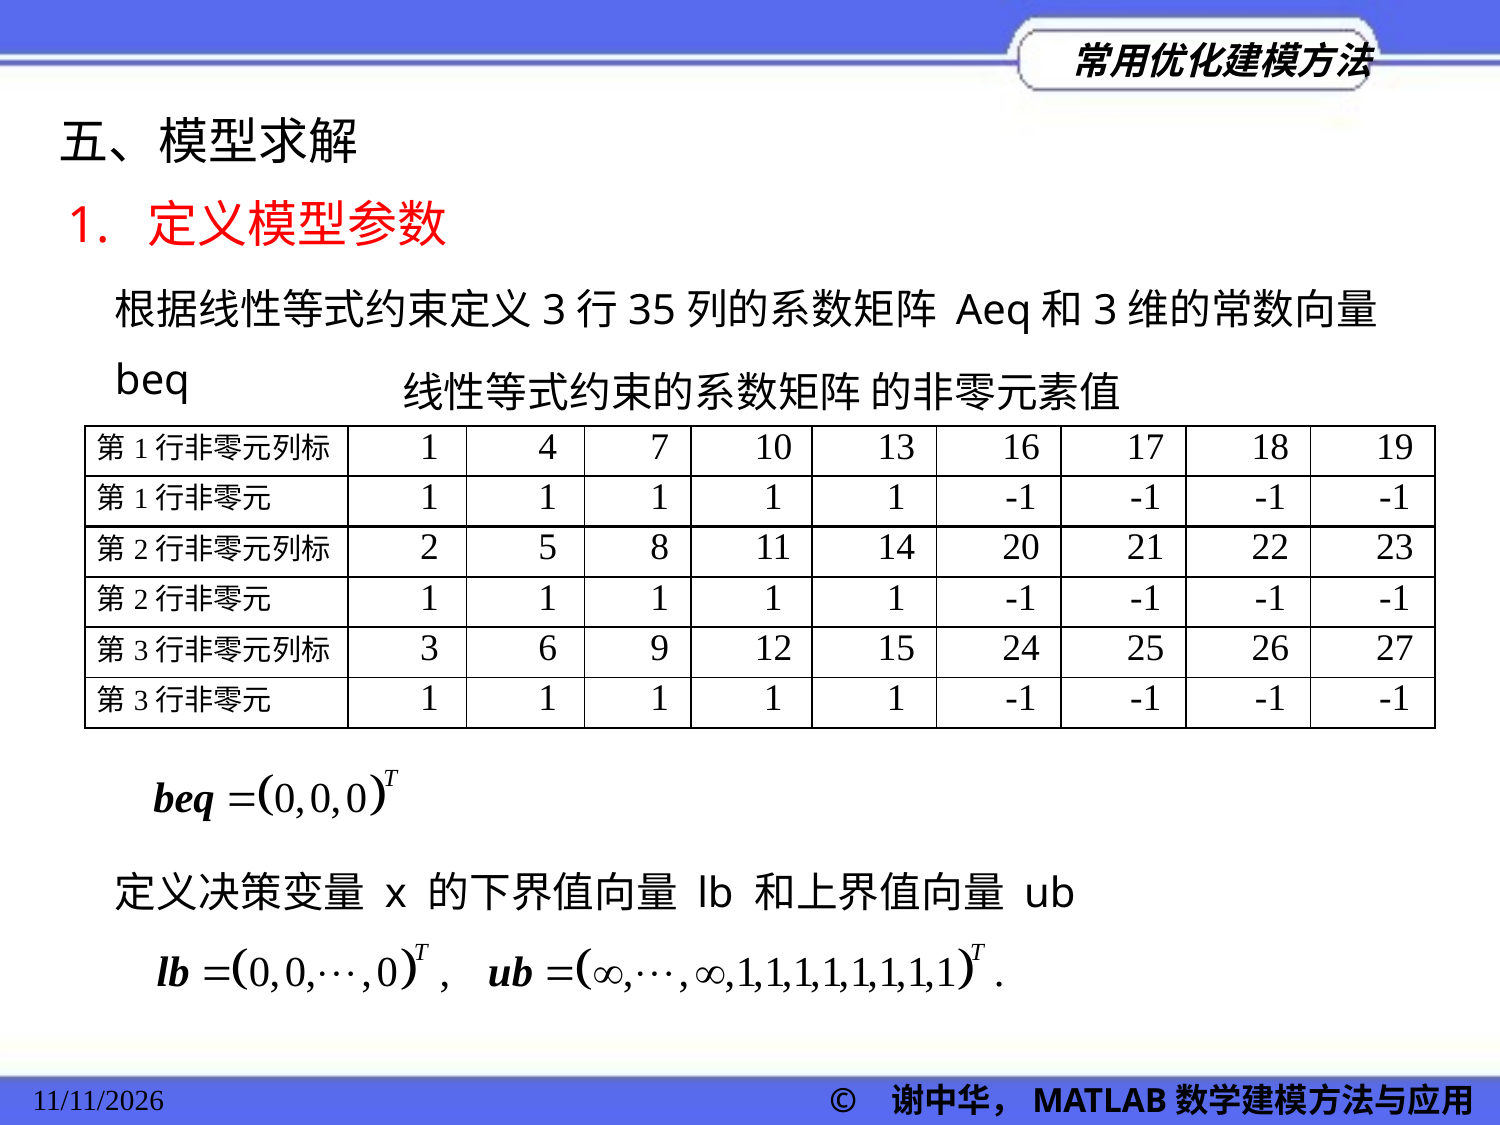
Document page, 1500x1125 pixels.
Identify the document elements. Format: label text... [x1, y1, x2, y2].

table_cell 1 [467, 678, 584, 727]
table_cell 1 [349, 477, 466, 525]
table_cell 第2行非零元列标 [86, 528, 347, 576]
table_cell 3 [349, 628, 466, 677]
table_cell -1 [1187, 578, 1310, 626]
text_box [147, 758, 408, 838]
table_cell 11 [692, 528, 811, 576]
table_cell 20 [937, 528, 1060, 576]
table_cell 24 [937, 628, 1060, 677]
table_cell 第3行非零元 [86, 678, 347, 727]
table_header 1 [349, 427, 466, 475]
table_cell -1 [1062, 678, 1185, 727]
table_cell 5 [467, 528, 584, 576]
table_cell -1 [1311, 477, 1434, 525]
table_cell 26 [1187, 628, 1310, 677]
table_cell -1 [937, 678, 1060, 727]
table_cell 12 [692, 628, 811, 677]
table_header 17 [1062, 427, 1185, 475]
picture [0, 0, 1500, 1125]
table_cell 1 [692, 678, 811, 727]
text_box 五、模型求解 [43, 78, 1125, 177]
table_cell -1 [1187, 477, 1310, 525]
table_header 7 [585, 427, 690, 475]
table_cell -1 [1311, 678, 1434, 727]
text_box 线性等式约束的系数矩阵 的非零元素值 [100, 338, 1424, 423]
table_header 13 [813, 427, 936, 475]
table_cell 1 [585, 477, 690, 525]
table_cell 1 [585, 678, 690, 727]
table_header 19 [1311, 427, 1434, 475]
table_cell 1 [813, 578, 936, 626]
table_cell 1 [813, 477, 936, 525]
table_cell -1 [1062, 477, 1185, 525]
text_box 定义决策变量 x 的下界值向量 lb 和上界值向量 ub [100, 838, 1424, 924]
table_header 10 [692, 427, 811, 475]
table_cell 14 [813, 528, 936, 576]
text_box 根据线性等式约束定义3行35列的系数矩阵 Aeq和3维的常数向量beq [100, 255, 1424, 338]
table_cell 1 [692, 578, 811, 626]
footer © 谢中华，MATLAB数学建模方法与应用 [809, 1078, 1495, 1120]
table_cell 1 [467, 477, 584, 525]
table_cell 1 [813, 678, 936, 727]
table_cell 第1行非零元 [86, 477, 347, 525]
table_cell -1 [1311, 578, 1434, 626]
table_header 第1行非零元列标 [86, 427, 347, 475]
table_cell -1 [937, 578, 1060, 626]
table_cell 8 [585, 528, 690, 576]
table_cell 第2行非零元 [86, 578, 347, 626]
text_box 1. 定义模型参数 [53, 160, 1306, 260]
table_cell 2 [349, 528, 466, 576]
table_cell 25 [1062, 628, 1185, 677]
table_cell 6 [467, 628, 584, 677]
table_header 16 [937, 427, 1060, 475]
table_cell -1 [937, 477, 1060, 525]
table_cell 1 [467, 578, 584, 626]
table_cell -1 [1187, 678, 1310, 727]
table_cell 9 [585, 628, 690, 677]
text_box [149, 932, 1010, 1012]
table_cell 第3行非零元列标 [86, 628, 347, 677]
table_cell 15 [813, 628, 936, 677]
table_cell -1 [1062, 578, 1185, 626]
table_cell 1 [349, 678, 466, 727]
table_cell 23 [1311, 528, 1434, 576]
table_cell 22 [1187, 528, 1310, 576]
table_cell 21 [1062, 528, 1185, 576]
table_header 4 [467, 427, 584, 475]
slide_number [17, 1077, 356, 1120]
table_cell 27 [1311, 628, 1434, 677]
table_cell 1 [349, 578, 466, 626]
table_cell 1 [585, 578, 690, 626]
table_header 18 [1187, 427, 1310, 475]
table_cell 1 [692, 477, 811, 525]
